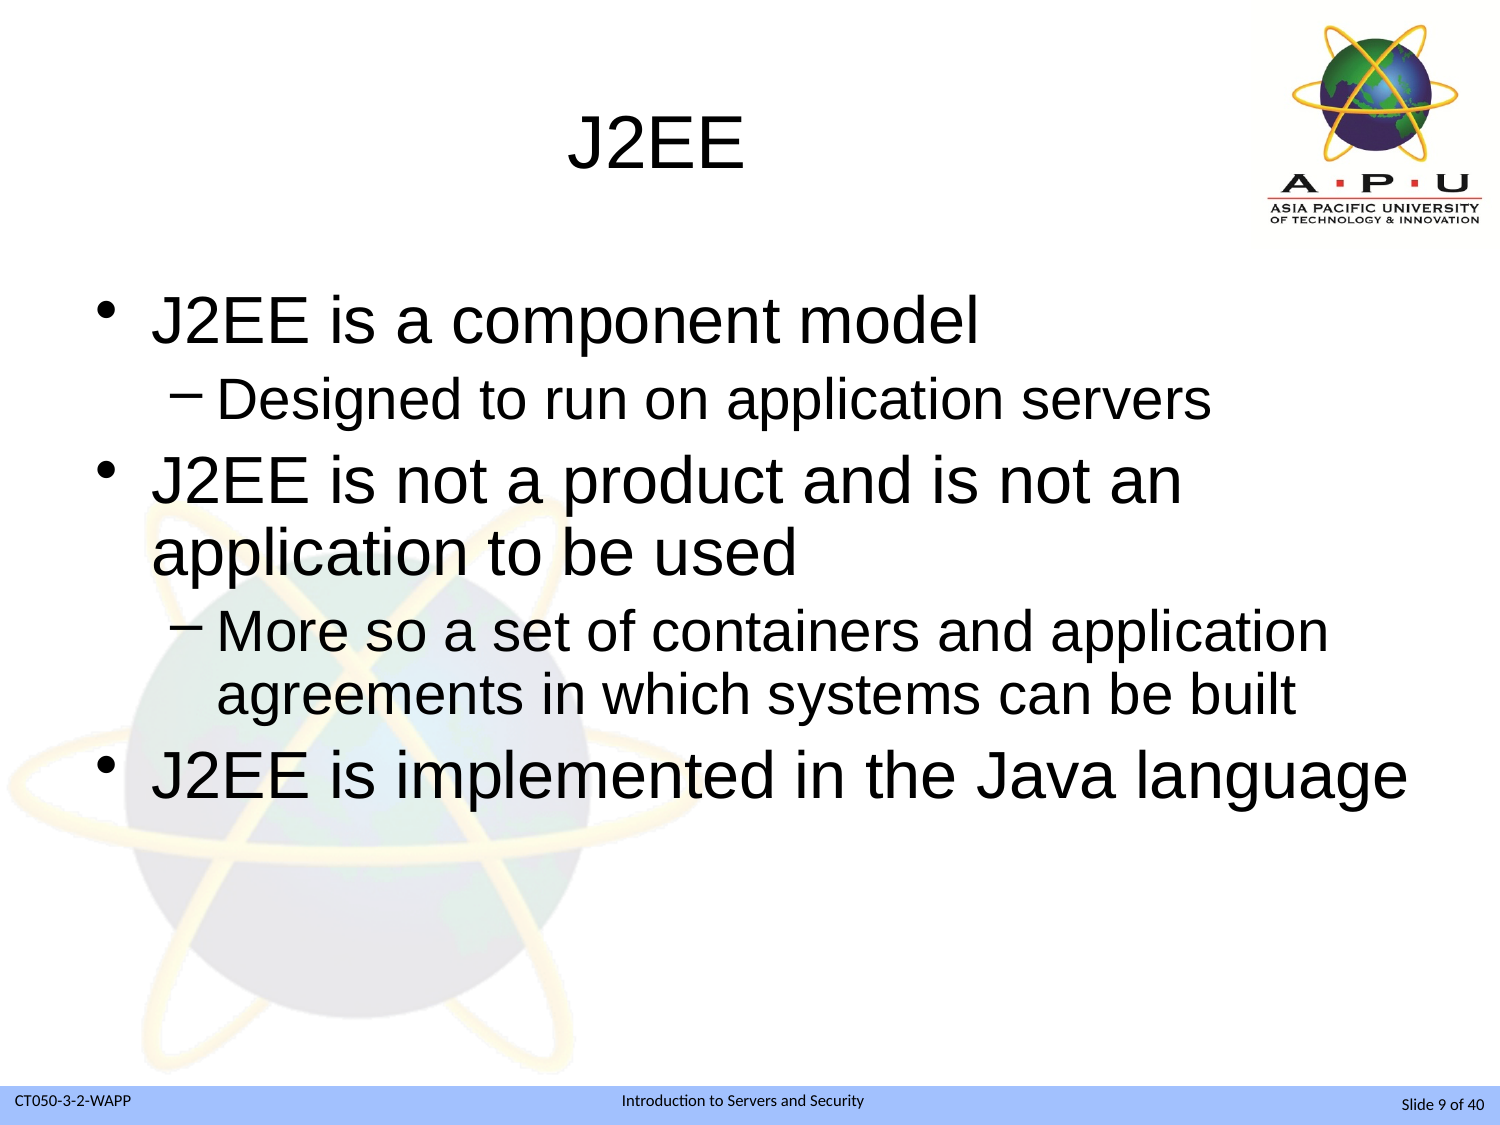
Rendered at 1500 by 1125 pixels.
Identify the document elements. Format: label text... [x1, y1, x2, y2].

title J2EE [79, 45, 1235, 233]
picture [1251, 0, 1500, 249]
list J2EE is a component model Designed to run on application servers J2EE is not a product and is not an application to be used More so a set of containers and application agreements in which systems can be built J2EE is implemented in the Java language [79, 278, 1430, 1021]
